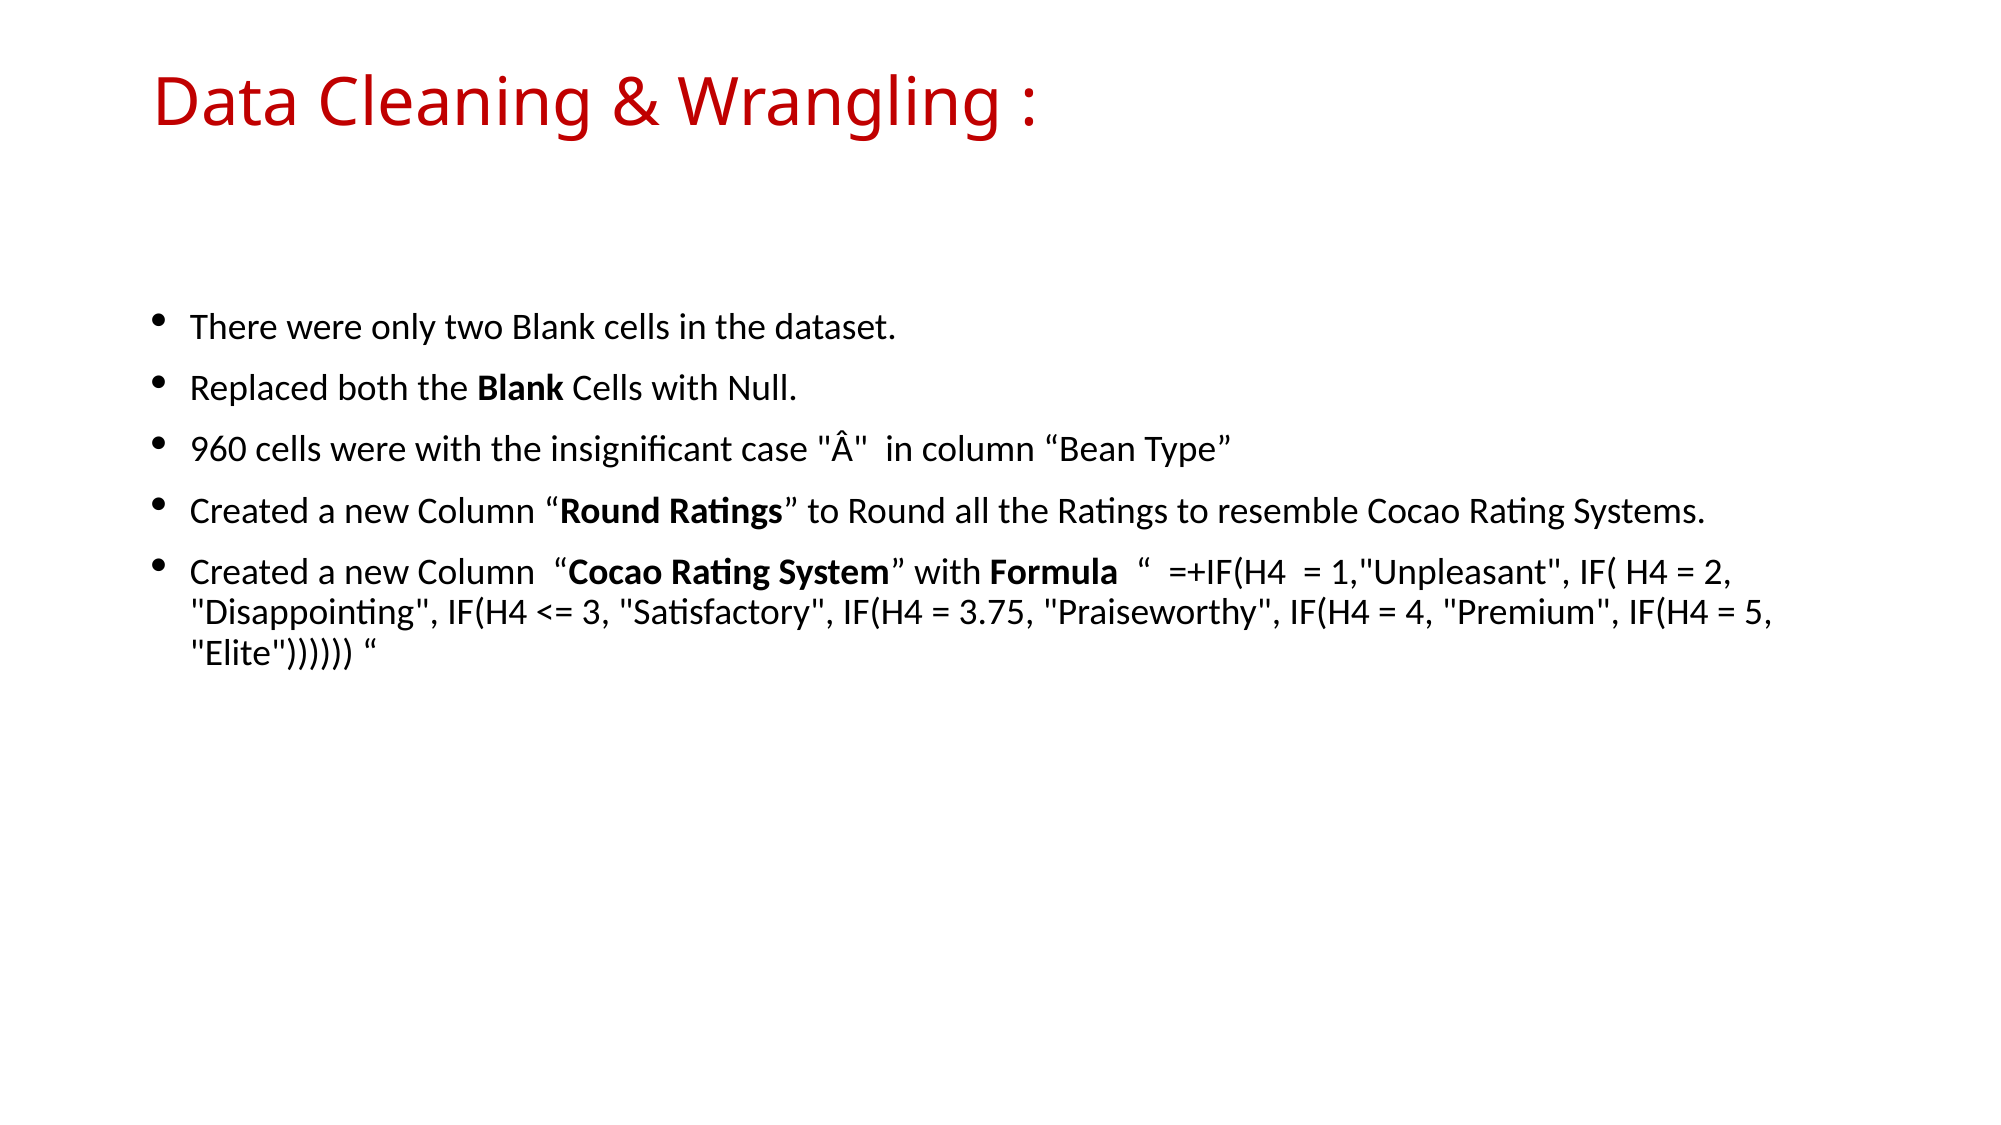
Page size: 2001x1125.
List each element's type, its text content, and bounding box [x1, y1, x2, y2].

title Data Cleaning & Wrangling : [137, 59, 1863, 148]
list There were only two Blank cells in the dataset. Replaced both the Blank Cells with Null. 960 cells were with the insignificant case "Â" in column “Bean Type” Created a new Column “Round Ratings” to Round all the Ratings to resemble Cocao Rating Systems. Created a new Column “Cocao Rating System” with Formula “ =+IF(H4 = 1,"Unpleasant", IF( H4 = 2, "Disappointing", IF(H4 <= 3, "Satisfactory", IF(H4 = 3.75, "Praiseworthy", IF(H4 = 4, "Premium", IF(H4 = 5, "Elite")))))) “ [137, 299, 1863, 1014]
